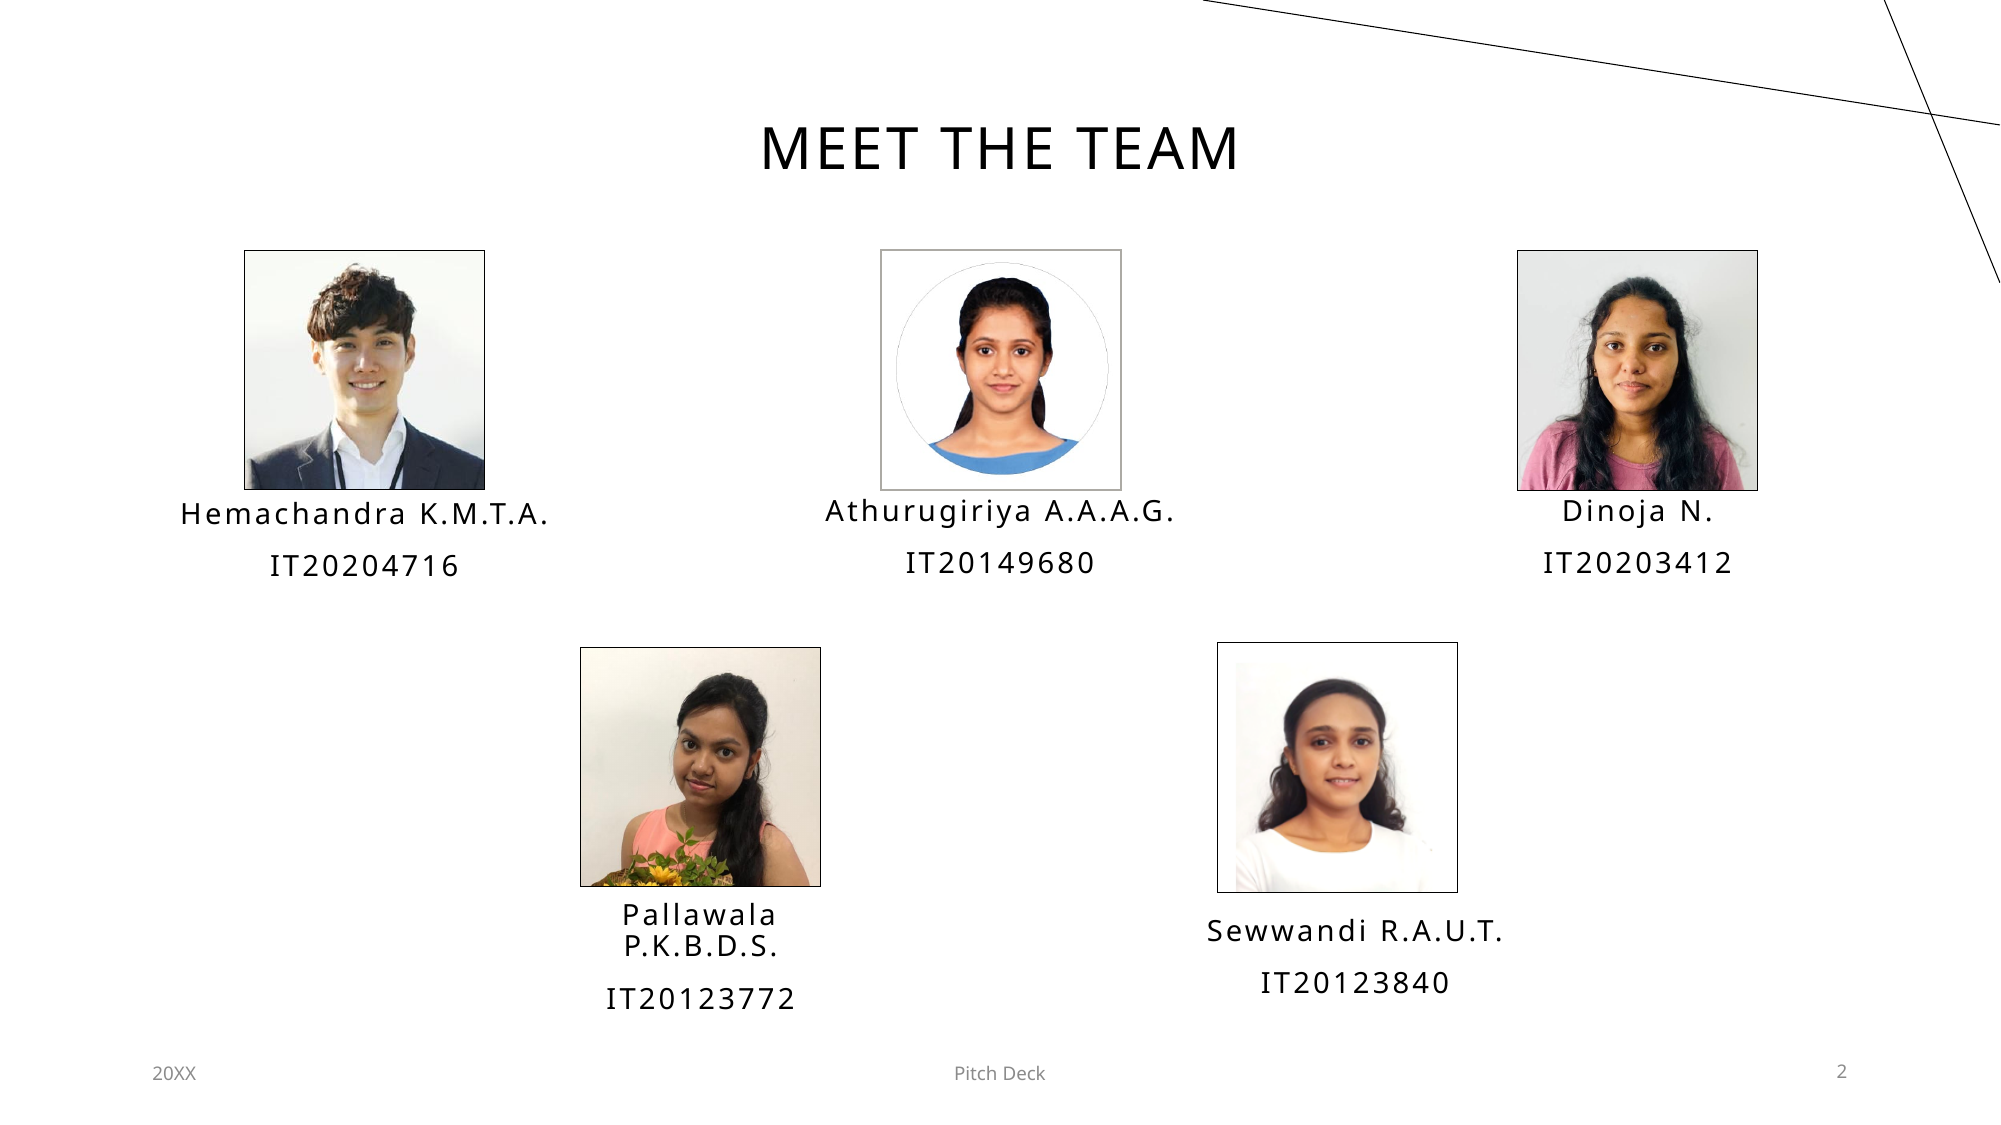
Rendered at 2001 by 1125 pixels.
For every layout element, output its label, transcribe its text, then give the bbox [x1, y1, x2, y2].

title MEET THE TEAM [309, 41, 1691, 259]
picture [580, 647, 821, 887]
picture [244, 250, 484, 490]
list Pallawala P.K.B.D.S. IT20123772​ [524, 911, 877, 1005]
list Athurugiriya A.A.A.G. IT20149680​ [797, 509, 1203, 567]
picture [1217, 642, 1458, 893]
text_box Sewwandi R.A.U.T. IT20123840 [1180, 929, 1530, 987]
list Dinoja N. IT20203412​ [1462, 516, 1813, 560]
picture [1517, 250, 1758, 491]
footer Pitch Deck [662, 1042, 1338, 1103]
slide_number 2 [1412, 1042, 1863, 1103]
list Hemachandra K.M.T.A. IT20204716​ [161, 512, 567, 569]
text_box [880, 249, 1122, 491]
slide_number 20XX [137, 1042, 588, 1103]
